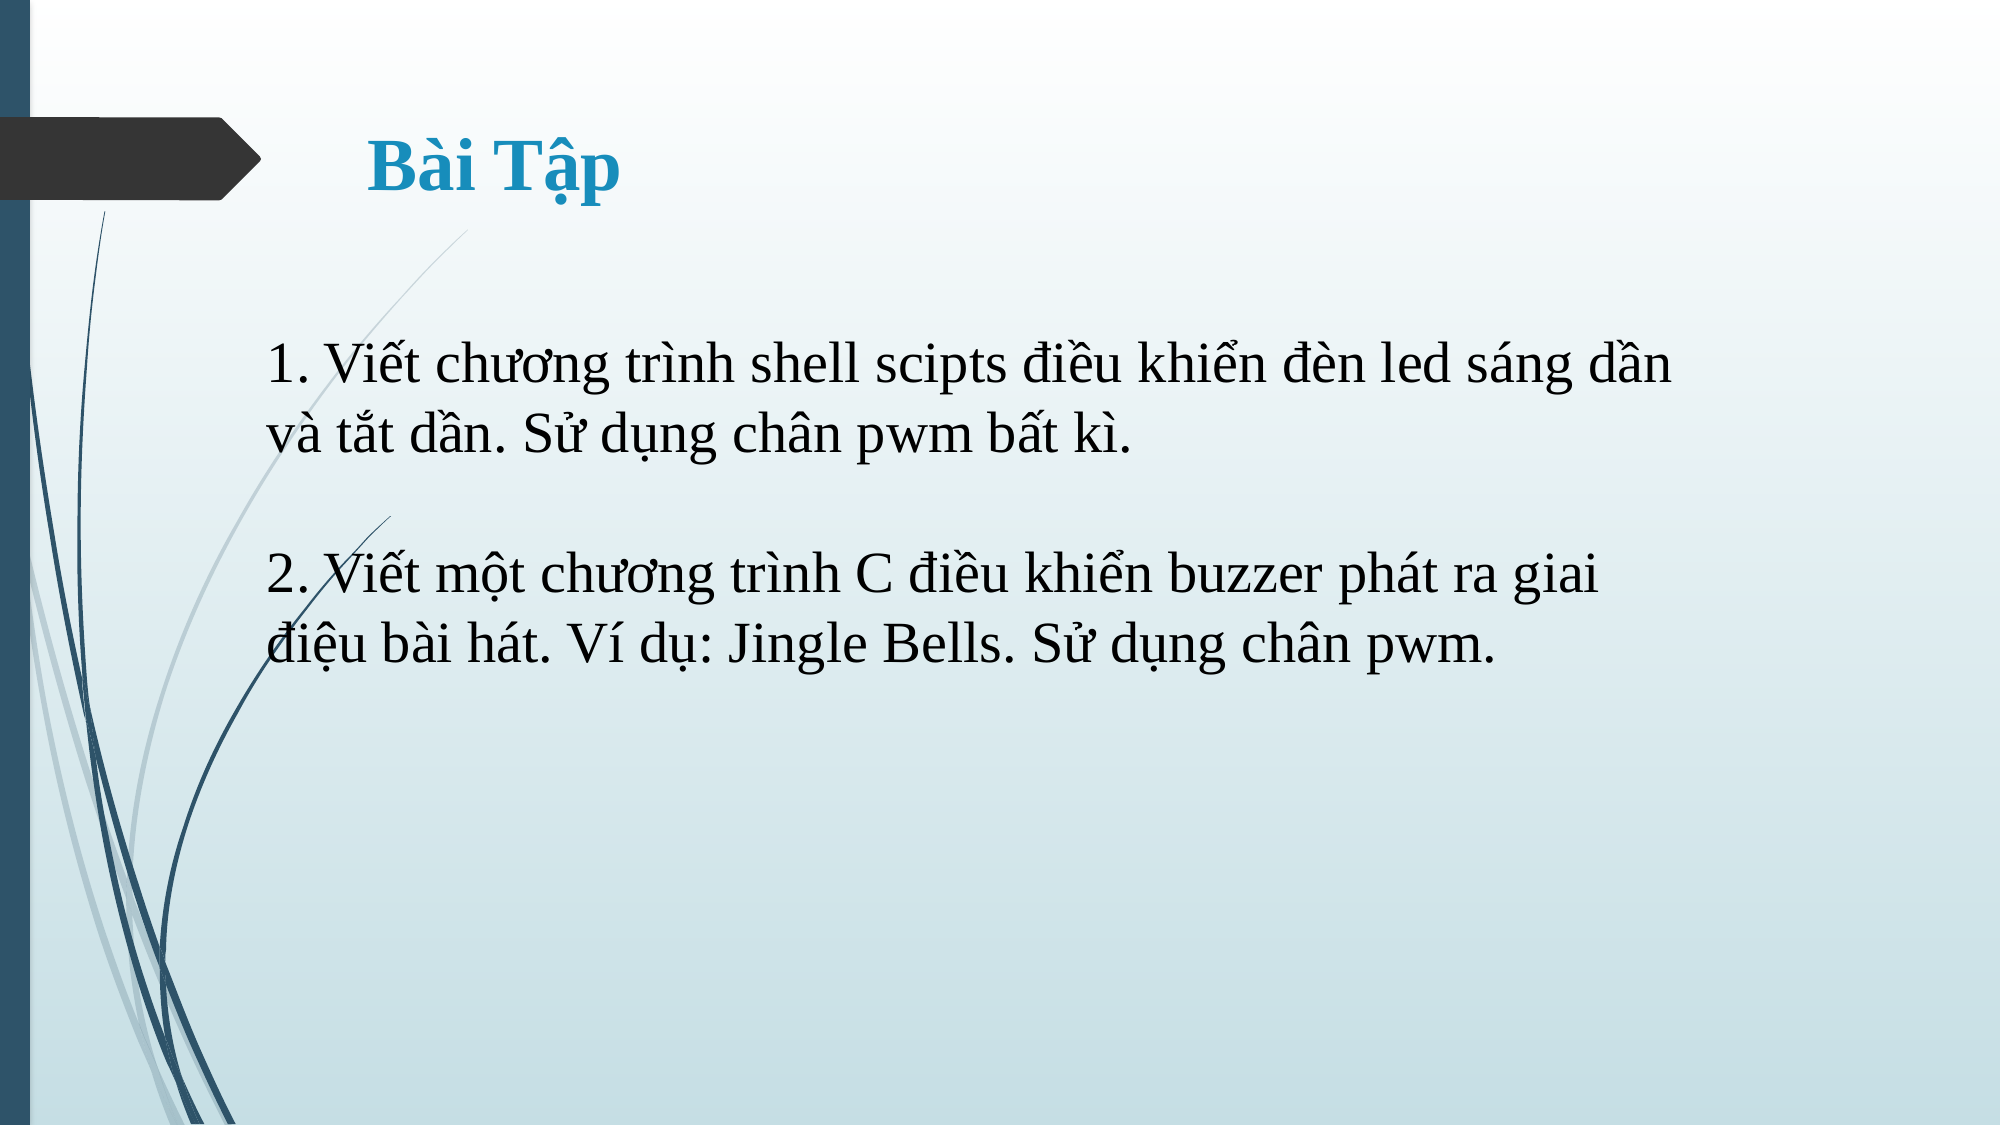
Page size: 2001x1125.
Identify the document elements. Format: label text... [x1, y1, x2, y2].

title Bài Tập [352, 108, 1938, 228]
text_box 1. Viết chương trình shell scipts điều khiển đèn led sáng dần và tắt dần. Sử dụng chân pwm bất kì. 2. Viết một chương trình C điều khiển buzzer phát ra giai điệu bài hát. Ví dụ: Jingle Bells. Sử dụng chân pwm. [252, 317, 1702, 682]
